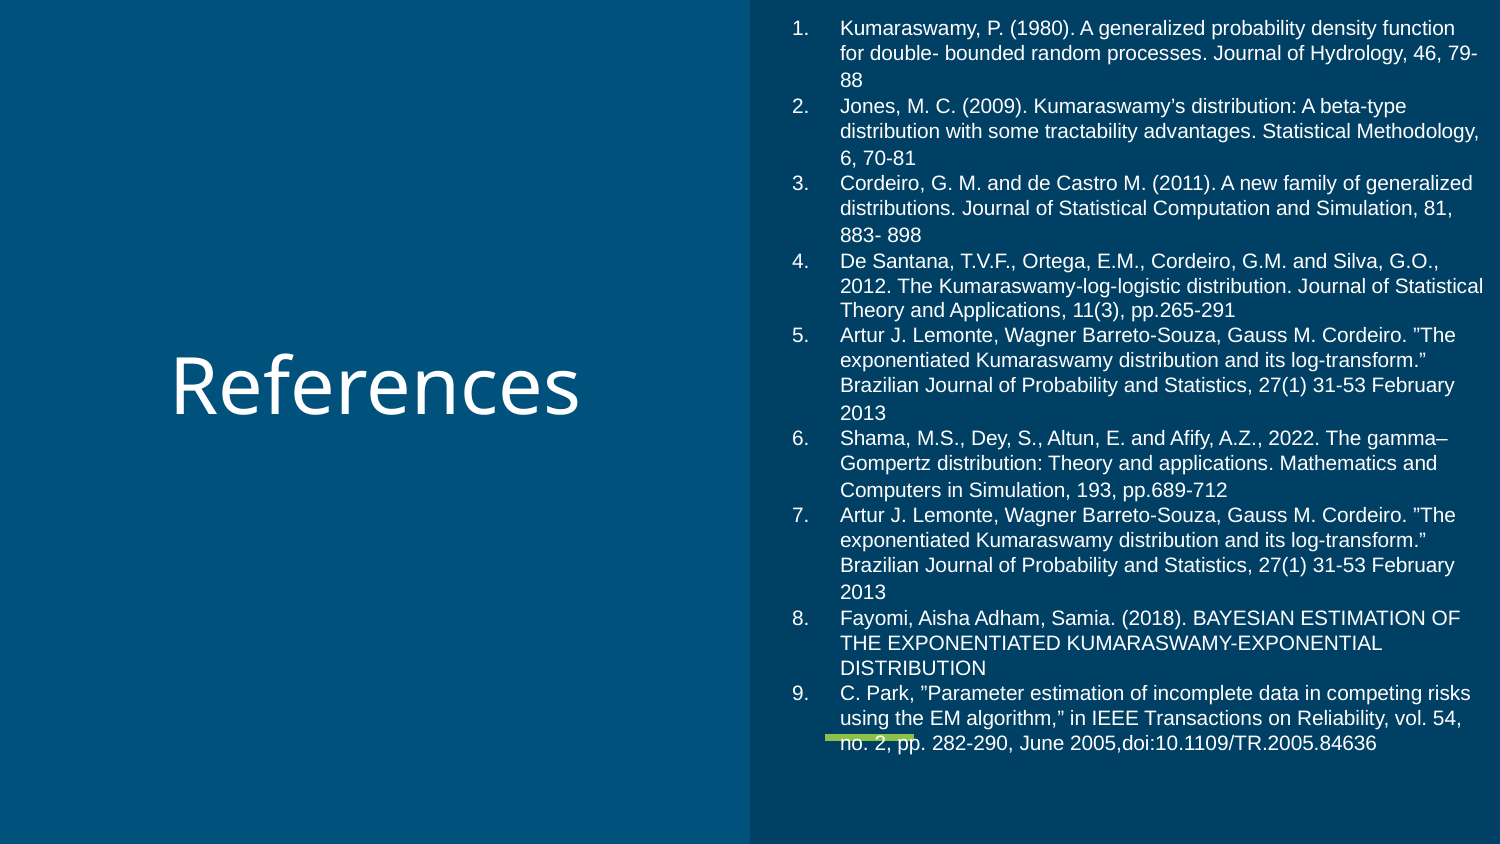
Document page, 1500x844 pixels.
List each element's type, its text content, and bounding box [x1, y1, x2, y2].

title References [43, 198, 708, 446]
text_box Kumaraswamy, P. (1980). A generalized probability density function for double- bounded random processes. Journal of Hydrology, 46, 79-88 Jones, M. C. (2009). Kumaraswamy’s distribution: A beta-type distribution with some tractability advantages. Statistical Methodology, 6, 70-81 Cordeiro, G. M. and de Castro M. (2011). A new family of generalized distributions. Journal of Statistical Computation and Simulation, 81, 883- 898 De Santana, T.V.F., Ortega, E.M., Cordeiro, G.M. and Silva, G.O., 2012. The Kumaraswamy-log-logistic distribution. Journal of Statistical Theory and Applications, 11(3), pp.265-291 Artur J. Lemonte, Wagner Barreto-Souza, Gauss M. Cordeiro. ”The exponentiated Kumaraswamy distribution and its log-transform.” Brazilian Journal of Probability and Statistics, 27(1) 31-53 February 2013 Shama, M.S., Dey, S., Altun, E. and Afify, A.Z., 2022. The gamma–Gompertz distribution: Theory and applications. Mathematics and Computers in Simulation, 193, pp.689-712 Artur J. Lemonte, Wagner Barreto-Souza, Gauss M. Cordeiro. ”The exponentiated Kumaraswamy distribution and its log-transform.” Brazilian Journal of Probability and Statistics, 27(1) 31-53 February 2013 Fayomi, Aisha Adham, Samia. (2018). BAYESIAN ESTIMATION OF THE EXPONENTIATED KUMARASWAMY-EXPONENTIAL DISTRIBUTION C. Park, ”Parameter estimation of incomplete data in competing risks using the EM algorithm,” in IEEE Transactions on Reliability, vol. 54, no. 2, pp. 282-290, June 2005,doi:10.1109/TR.2005.84636 [749, 0, 1500, 844]
